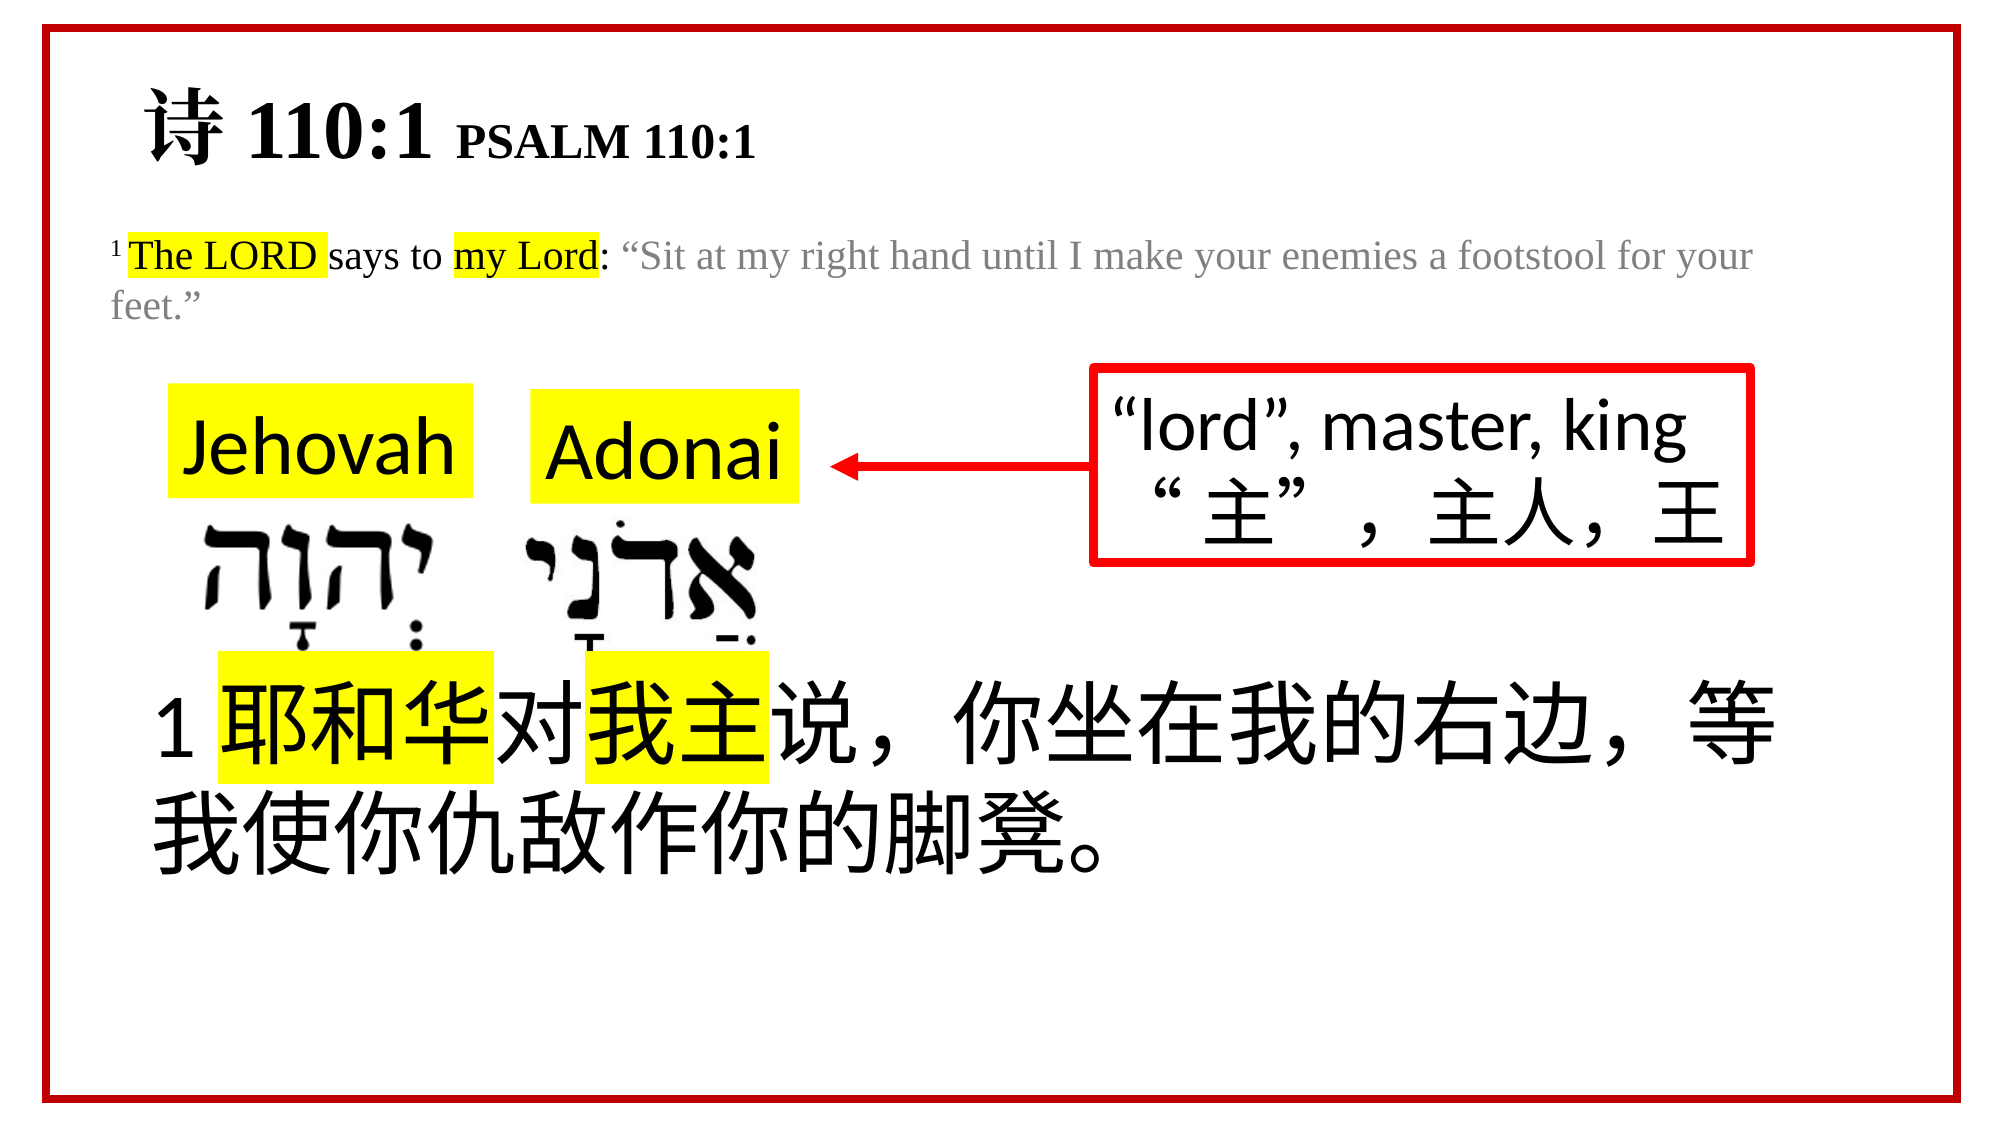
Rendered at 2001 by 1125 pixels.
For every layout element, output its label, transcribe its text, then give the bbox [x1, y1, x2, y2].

picture [179, 505, 462, 668]
text_box 1 The LORD says to my Lord: “Sit at my right hand until I make your enemies a footstool for your feet.” [95, 220, 1825, 336]
text_box Jehovah [167, 383, 473, 499]
text_box “lord”, master, king “主”，主人，王 [1093, 367, 1751, 563]
text_box 1耶和华对我主说，你坐在我的右边，等我使你仇敌作你的脚凳。 [135, 658, 1865, 894]
text_box 诗110:1 PSALM 110:1 [127, 67, 918, 183]
text_box [45, 27, 1958, 1100]
text_box Adonai [530, 389, 799, 504]
picture [504, 507, 786, 689]
